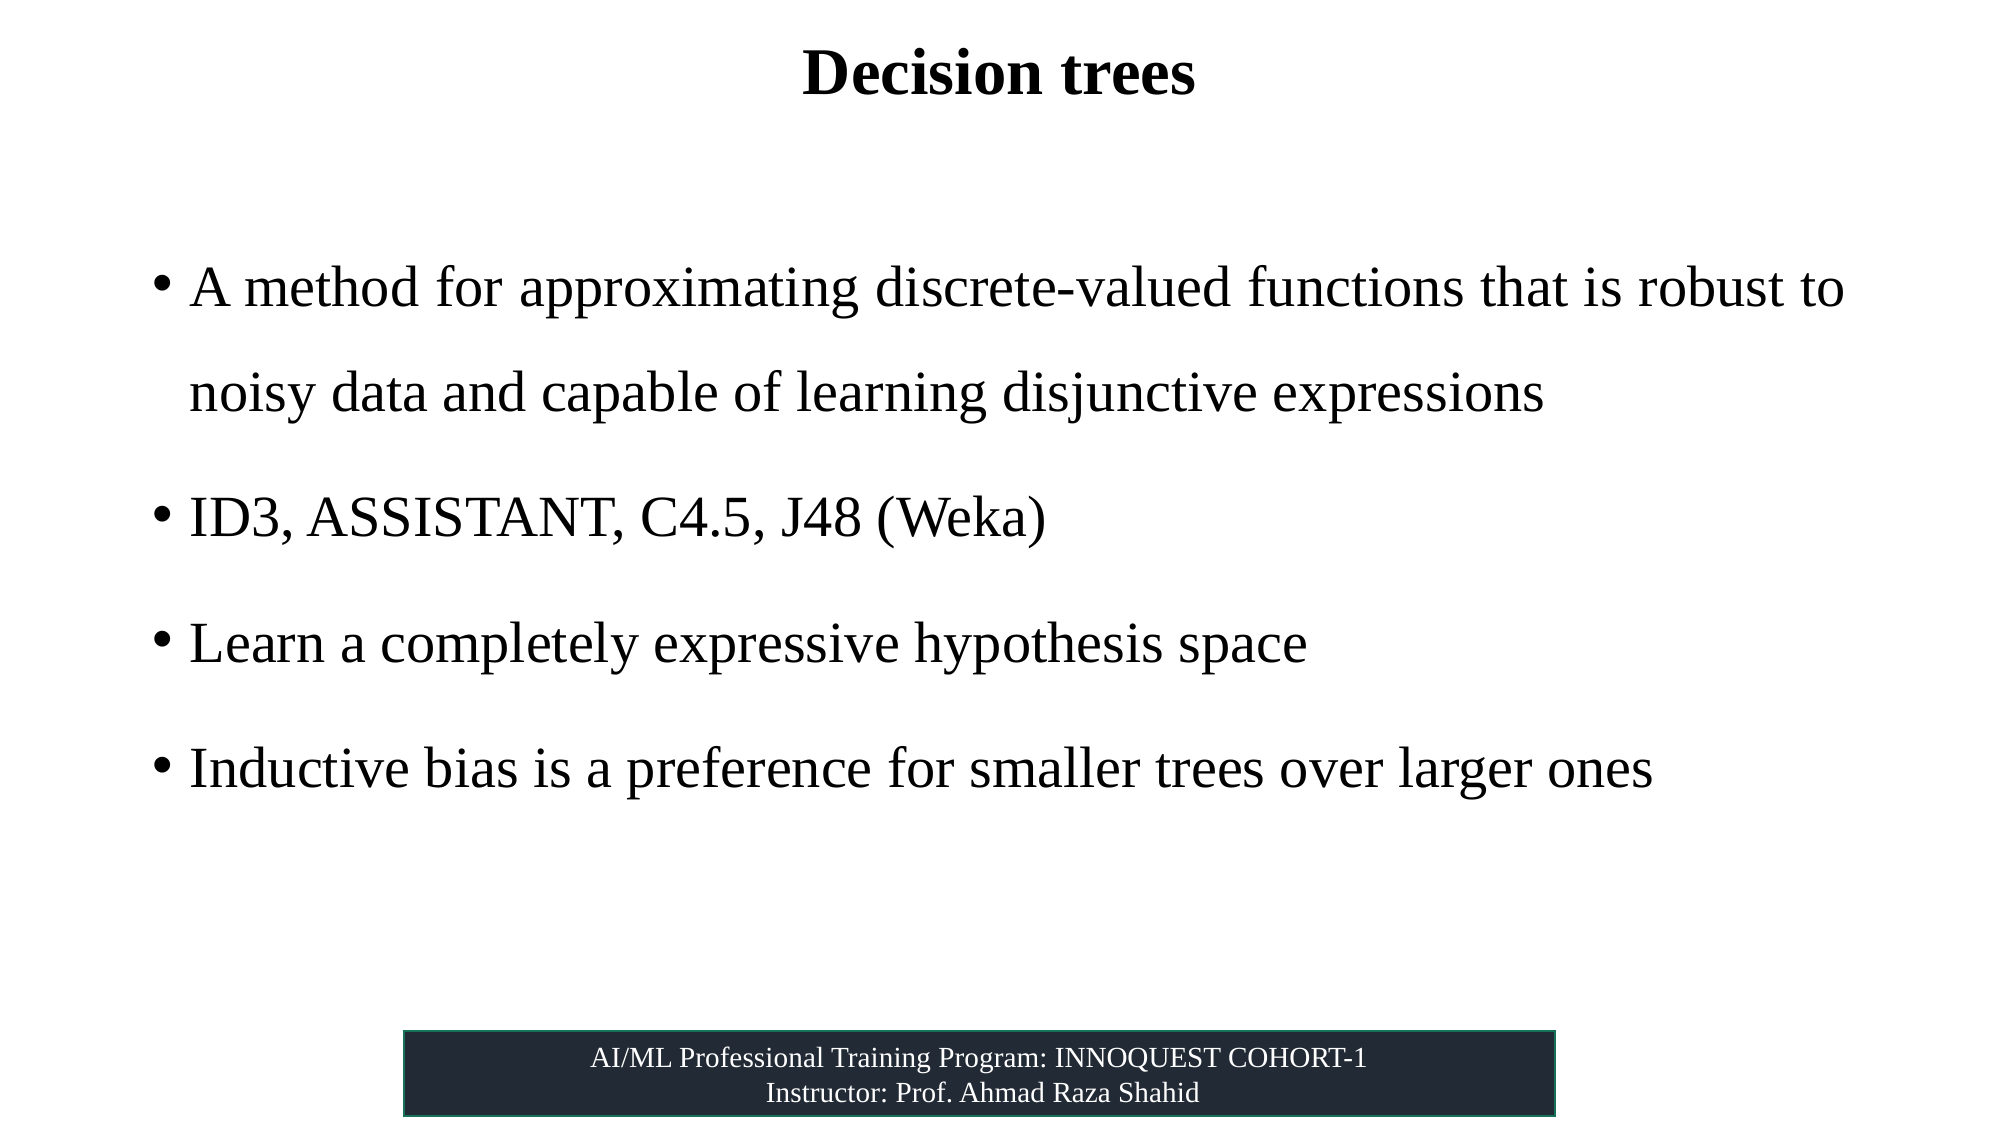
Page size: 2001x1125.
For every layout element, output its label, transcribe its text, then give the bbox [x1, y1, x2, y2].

text_box AI/ML Professional Training Program: INNOQUEST COHORT-1 Instructor: Prof. Ahmad Raza Shahid [403, 1030, 1556, 1117]
list A method for approximating discrete-valued functions that is robust to noisy data and capable of learning disjunctive expressions ID3, ASSISTANT, C4.5, J48 (Weka) Learn a completely expressive hypothesis space Inductive bias is a preference for smaller trees over larger ones [137, 205, 1863, 920]
title Decision trees [137, 0, 1863, 182]
